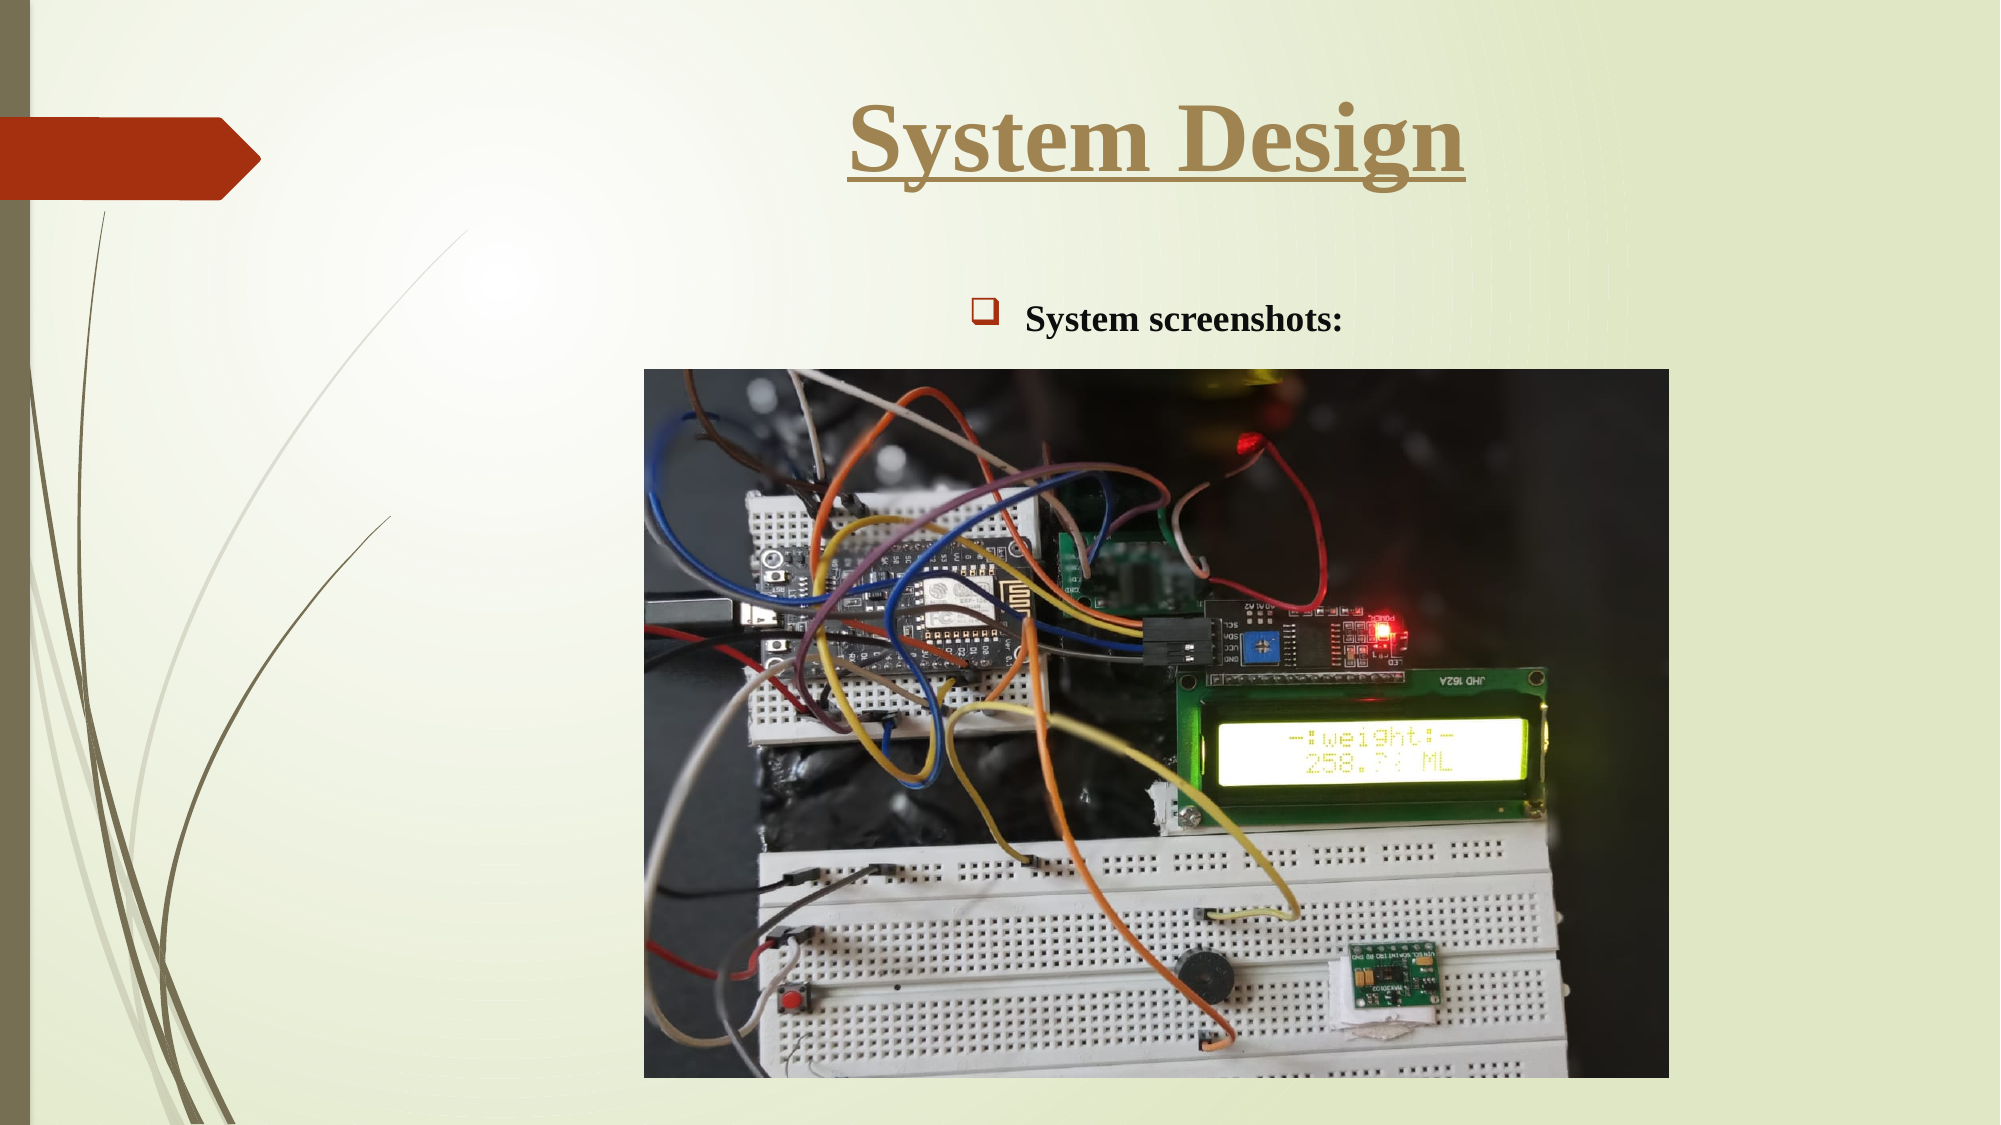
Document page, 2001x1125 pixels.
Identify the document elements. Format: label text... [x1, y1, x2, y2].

list System screenshots: [425, 286, 1888, 1025]
picture [644, 369, 1669, 1078]
title System Design [425, 63, 1888, 217]
